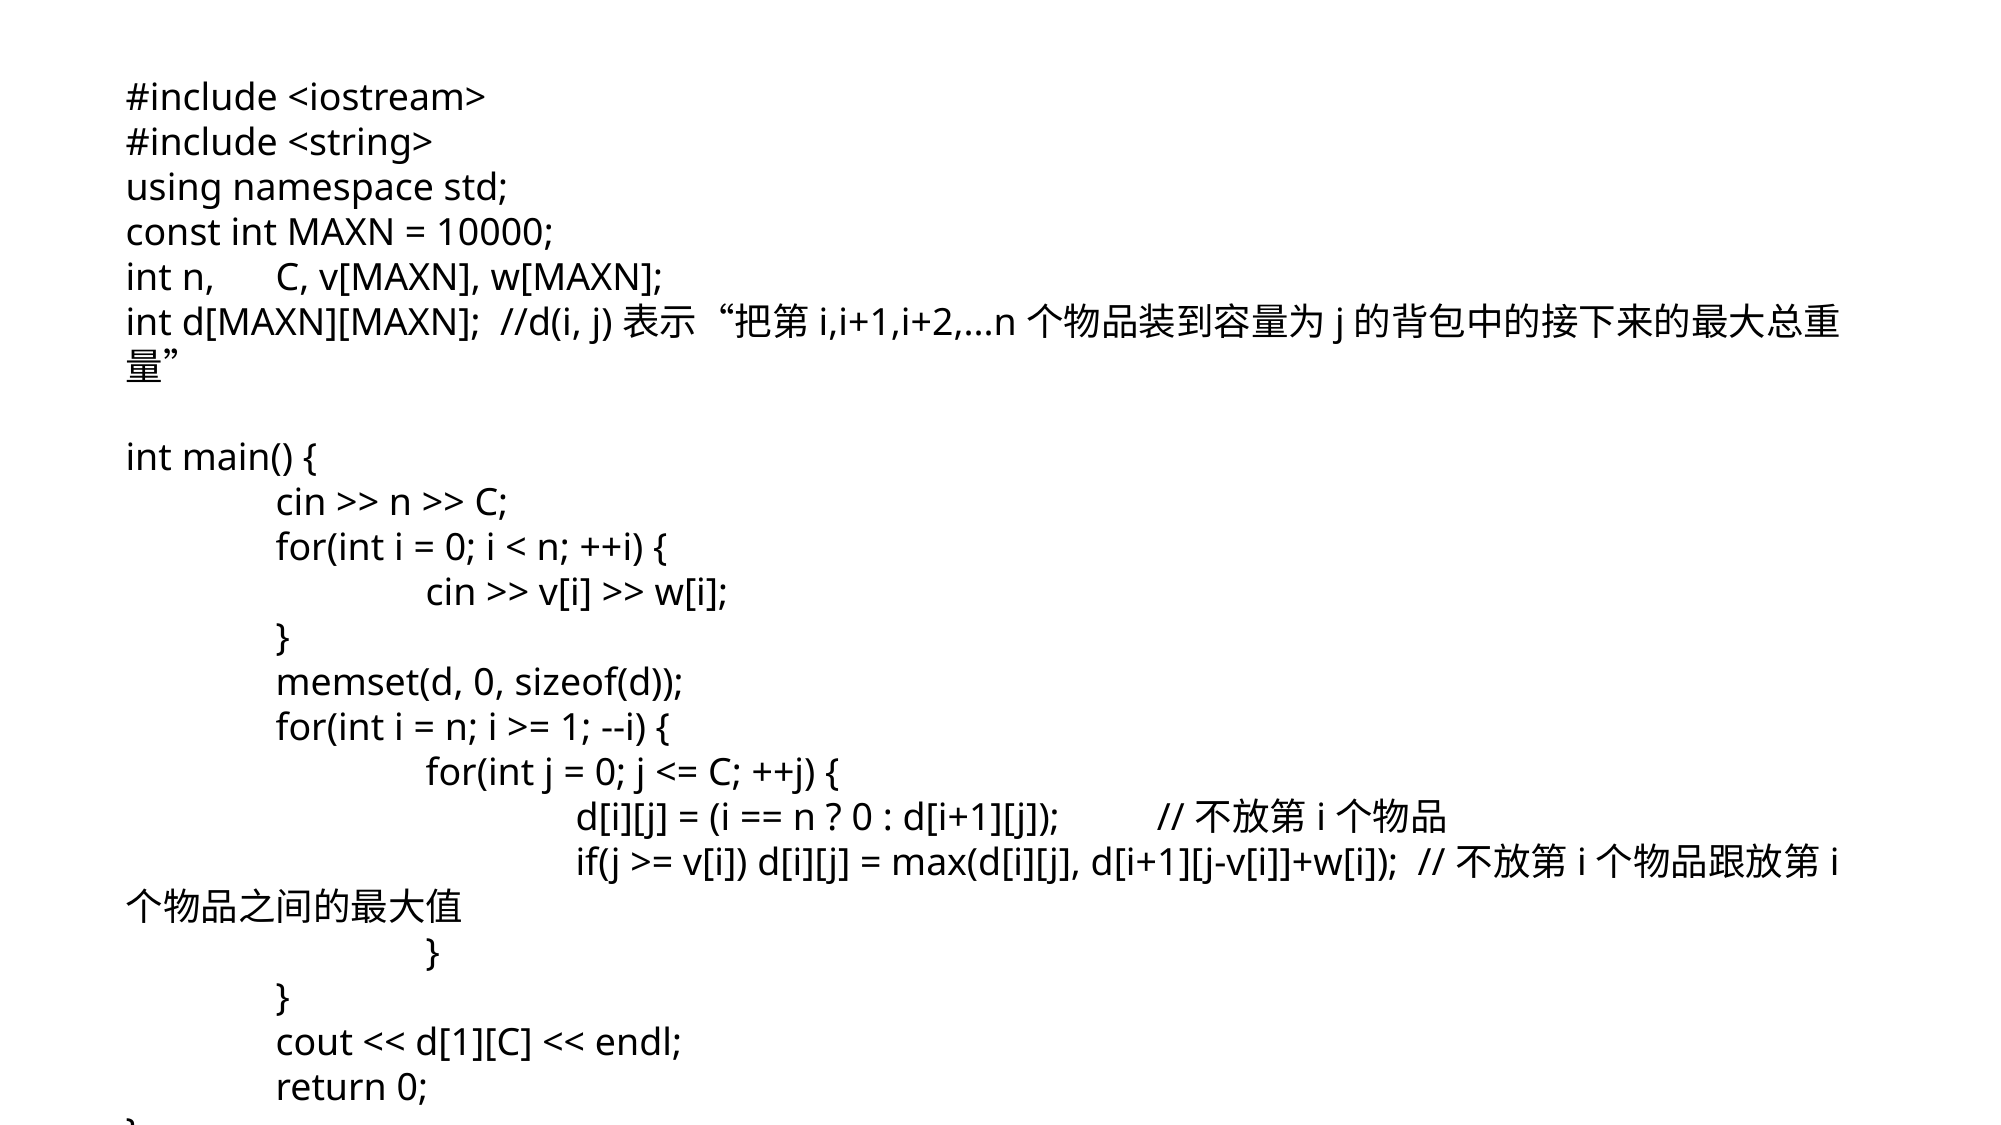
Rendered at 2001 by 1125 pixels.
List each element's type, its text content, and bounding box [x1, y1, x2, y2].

text_box #include <iostream> #include <string> using namespace std; const int MAXN = 10000; int n, C, v[MAXN], w[MAXN]; int d[MAXN][MAXN]; //d(i, j)表示“把第i,i+1,i+2,...n个物品装到容量为j的背包中的接下来的最大总重量” int main() { cin >> n >> C; for(int i = 0; i < n; ++i) { cin >> v[i] >> w[i]; } memset(d, 0, sizeof(d)); for(int i = n; i >= 1; --i) { for(int j = 0; j <= C; ++j) { d[i][j] = (i == n ? 0 : d[i+1][j]); //不放第i个物品 if(j >= v[i]) d[i][j] = max(d[i][j], d[i+1][j-v[i]]+w[i]); //不放第i个物品跟放第i个物品之间的最大值 } } cout << d[1][C] << endl; return 0; } [110, 65, 1892, 1125]
